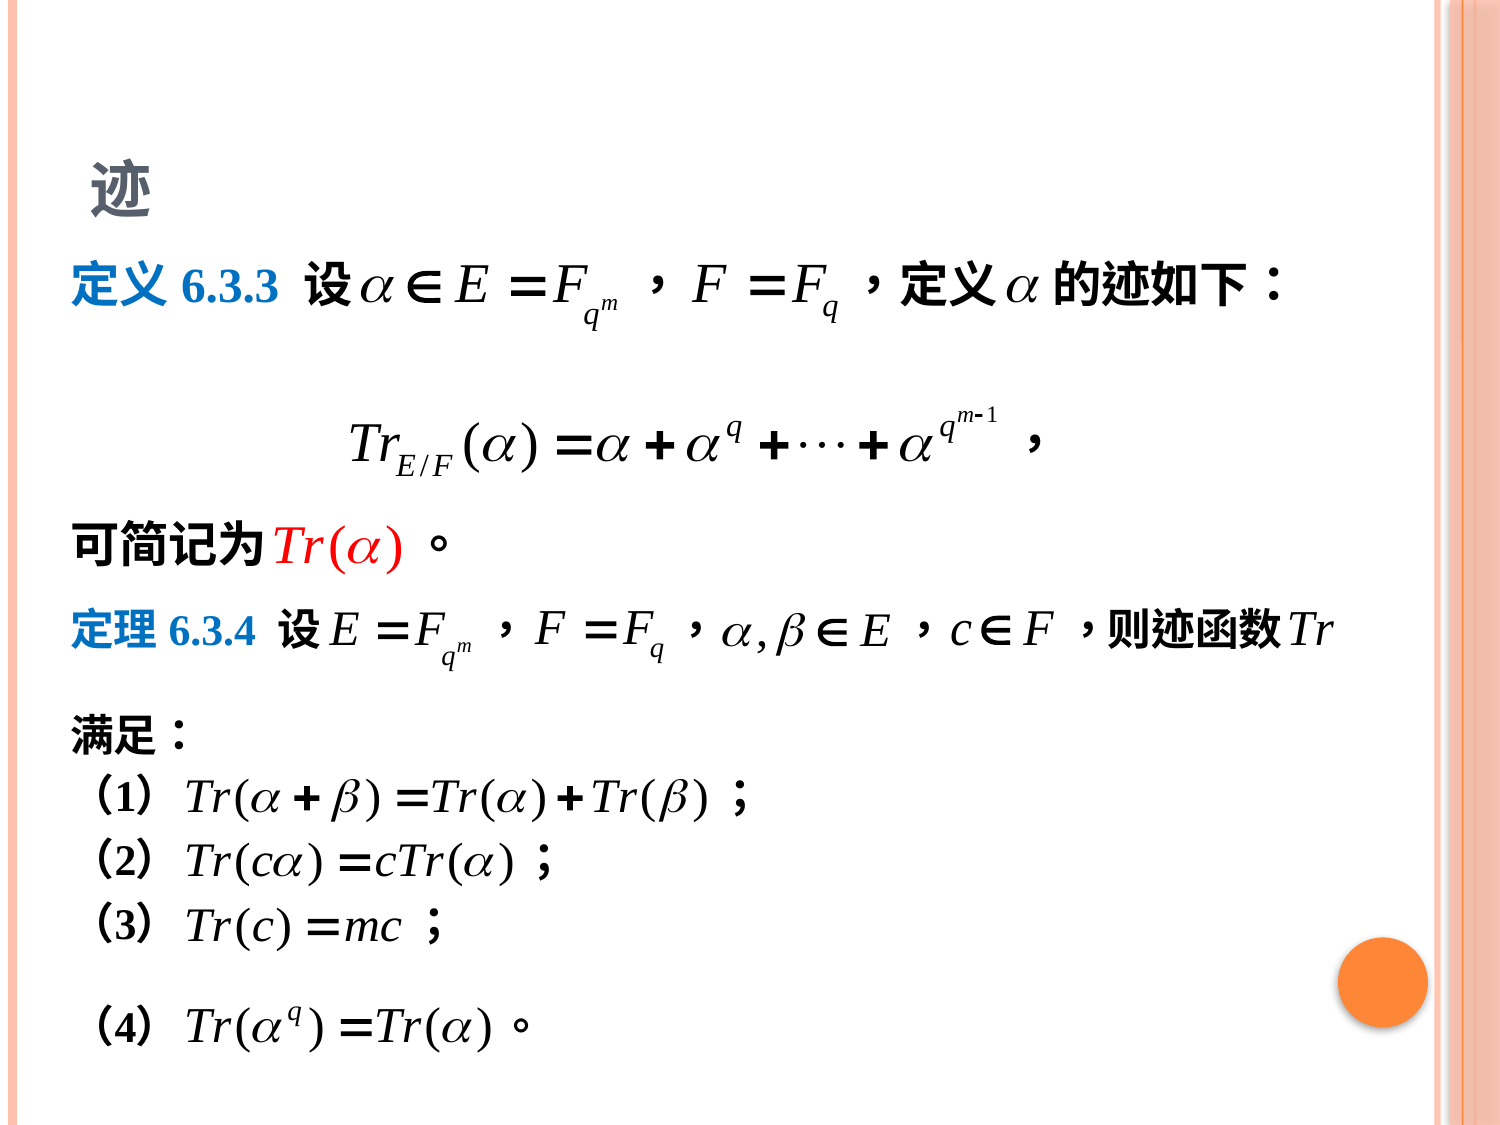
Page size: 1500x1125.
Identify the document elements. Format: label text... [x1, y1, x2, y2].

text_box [69, 573, 1348, 1091]
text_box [69, 222, 1336, 572]
title 迹 [75, 45, 1300, 219]
